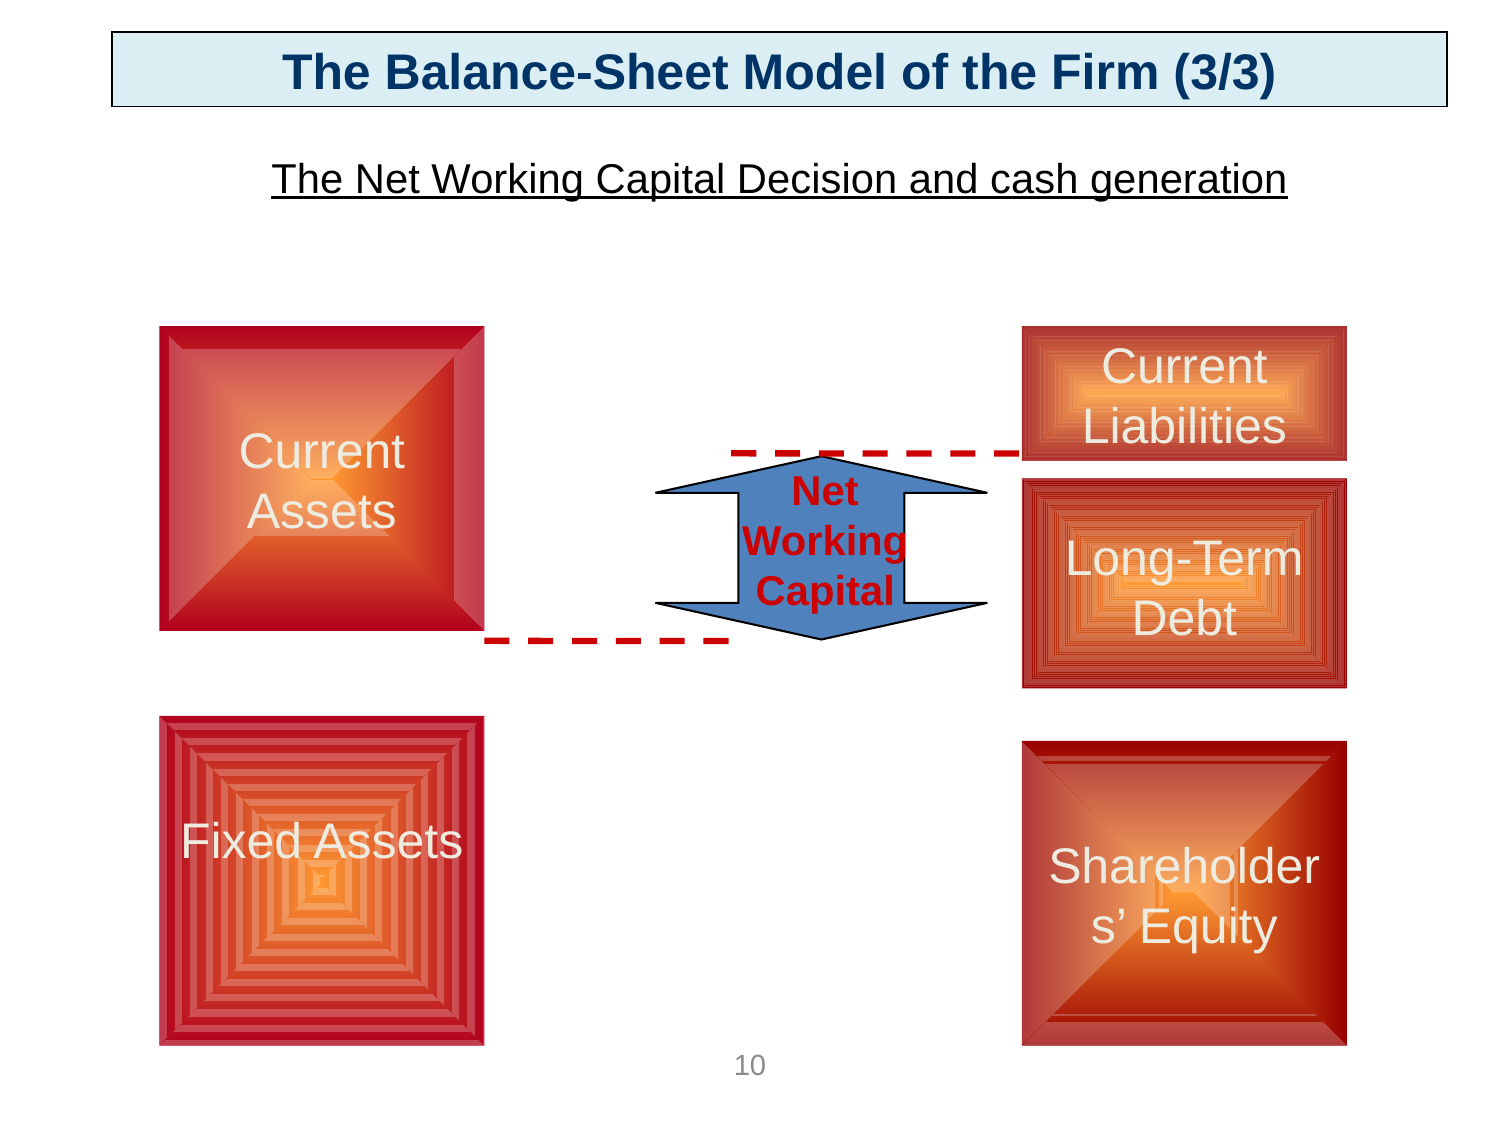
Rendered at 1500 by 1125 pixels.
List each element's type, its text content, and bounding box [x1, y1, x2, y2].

text_box [655, 602, 702, 614]
text_box The Net Working Capital Decision and cash generation [135, 144, 1424, 210]
text_box Fixed Assets [159, 715, 485, 1046]
footer [512, 1024, 988, 1103]
slide_number [75, 1024, 425, 1103]
text_box Shareholders’ Equity [1021, 740, 1347, 1046]
text_box Net Working Capital [702, 456, 948, 622]
text_box [655, 482, 702, 493]
text_box The Balance-Sheet Model of the Firm (3/3) [112, 31, 1448, 107]
text_box Current Assets [159, 326, 485, 631]
text_box Long-Term Debt [1021, 478, 1347, 689]
text_box [948, 602, 988, 612]
text_box Current Liabilities [1021, 326, 1347, 461]
text_box [948, 484, 988, 493]
text_box [742, 622, 901, 640]
